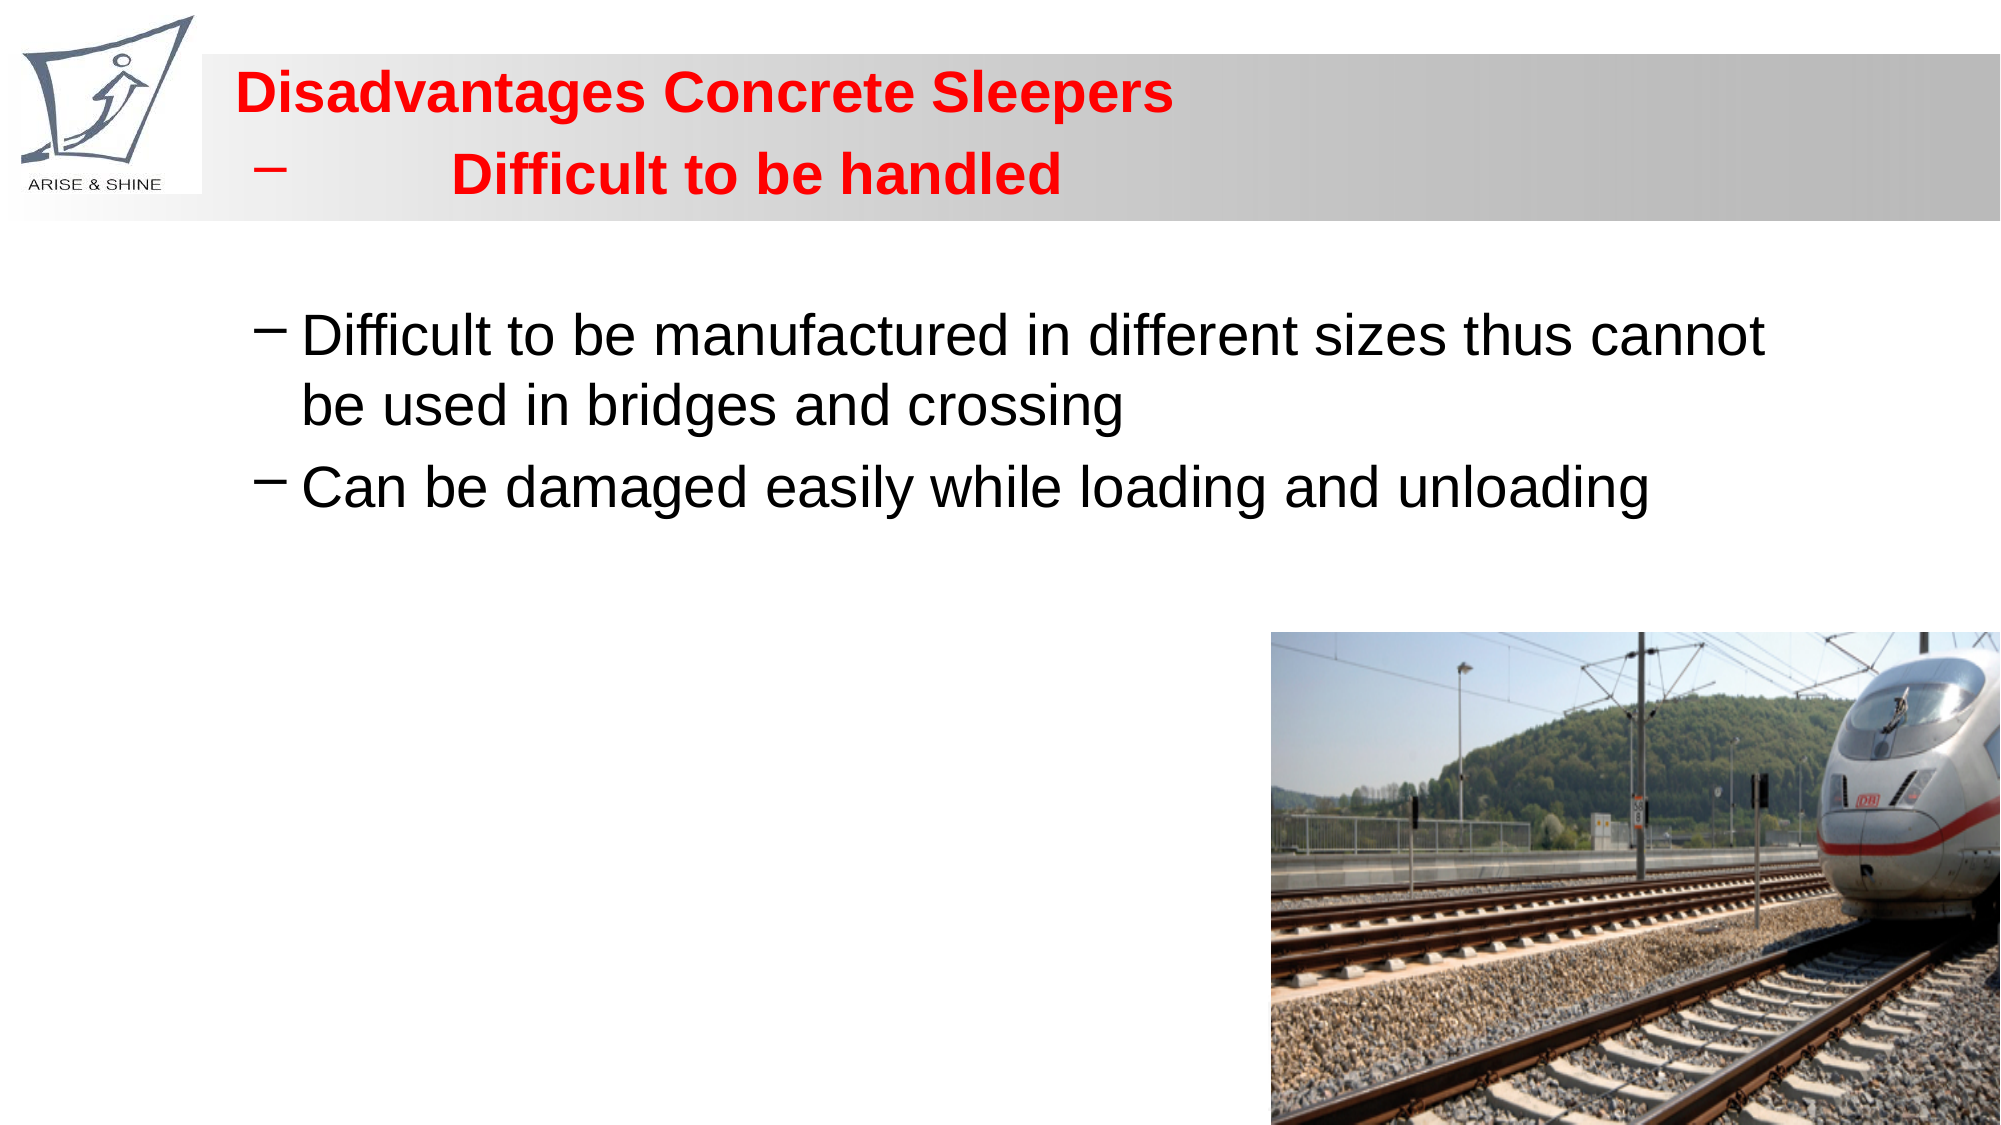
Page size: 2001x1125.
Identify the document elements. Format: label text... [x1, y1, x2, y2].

picture [21, 15, 202, 194]
list Disadvantages Concrete Sleepers Difficult to be handled Difficult to be manufactured in different sizes thus cannot be used in bridges and crossing Can be damaged easily while loading and unloading [164, 46, 1861, 1085]
picture [1268, 632, 2000, 1125]
